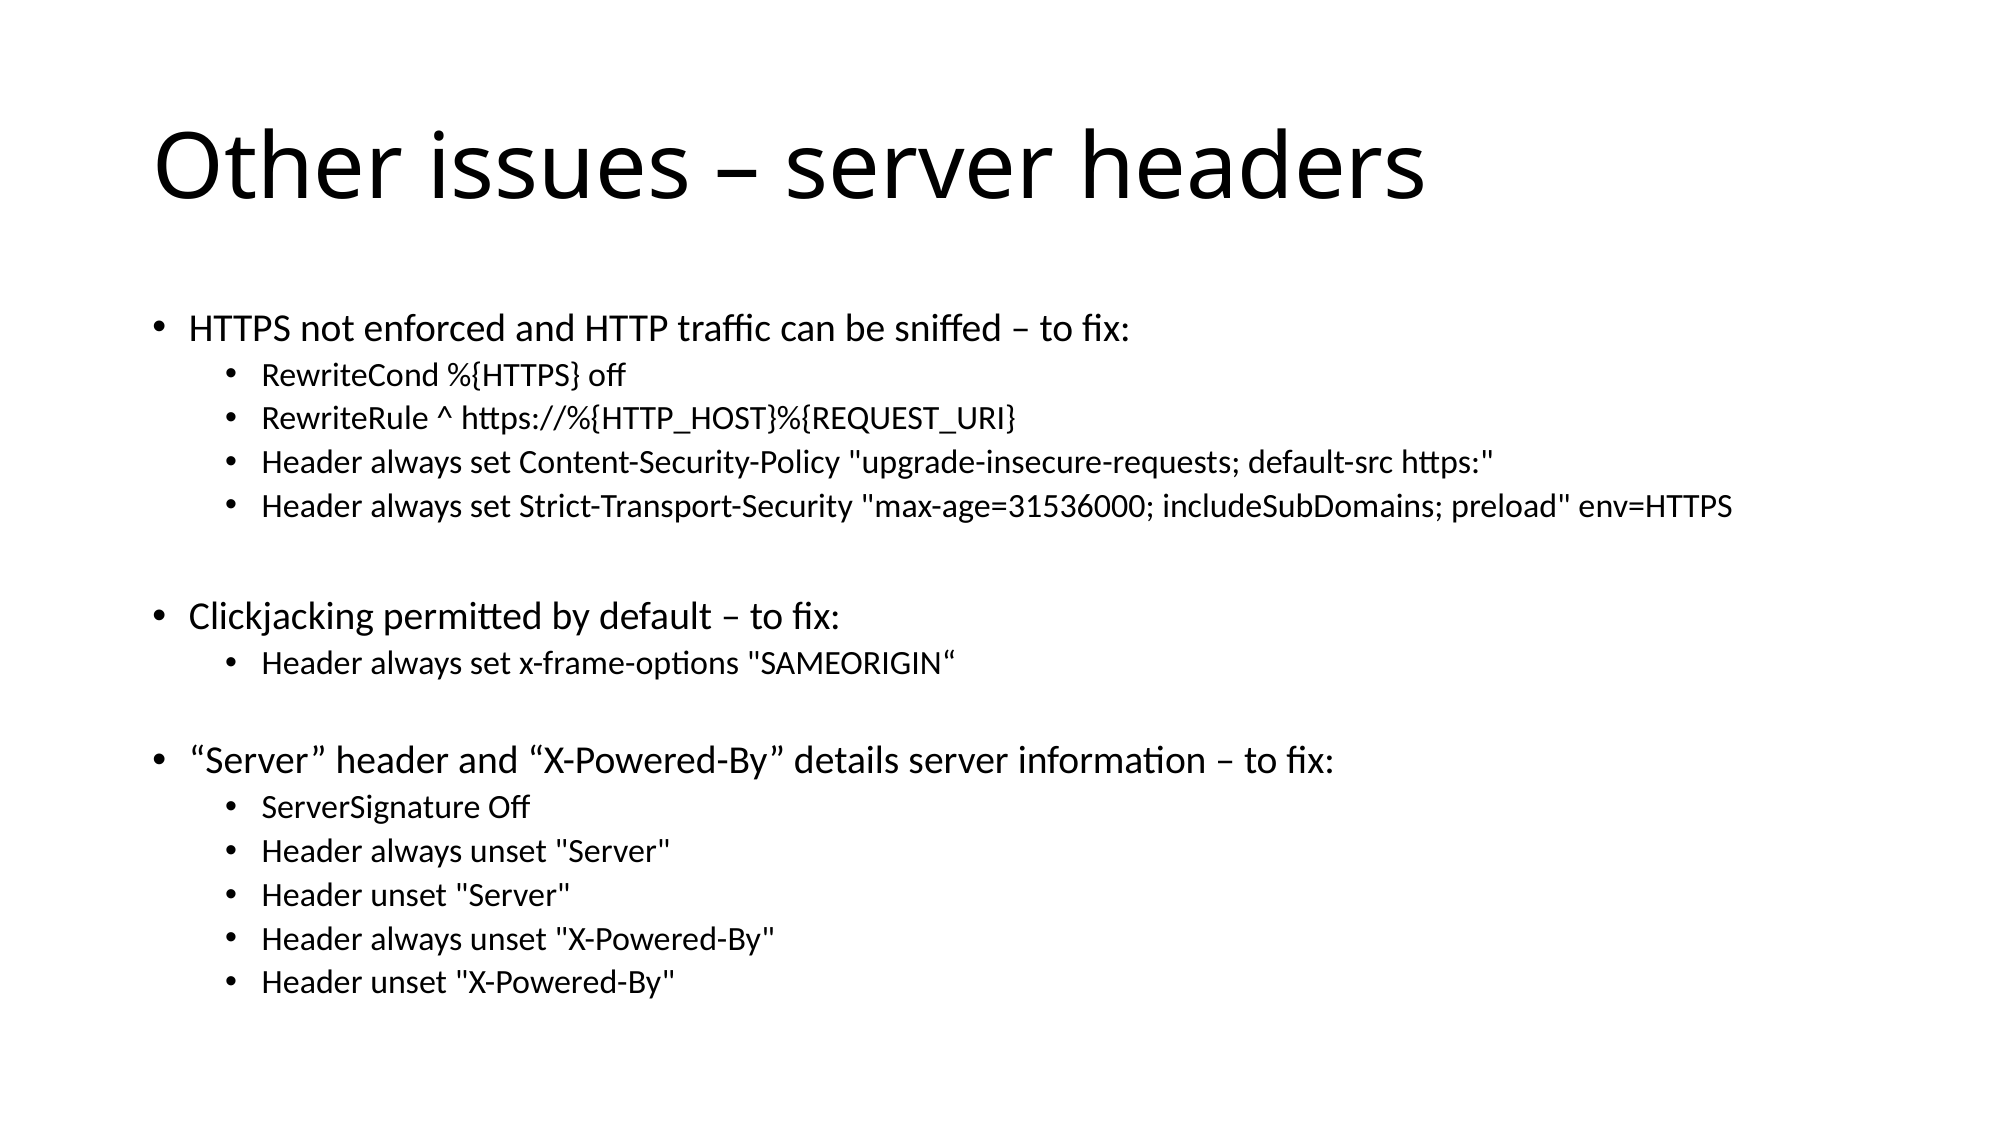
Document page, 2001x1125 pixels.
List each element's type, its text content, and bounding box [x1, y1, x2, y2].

list HTTPS not enforced and HTTP traffic can be sniffed – to fix: RewriteCond %{HTTPS} off RewriteRule ^ https://%{HTTP_HOST}%{REQUEST_URI} Header always set Content-Security-Policy "upgrade-insecure-requests; default-src https:" Header always set Strict-Transport-Security "max-age=31536000; includeSubDomains; preload" env=HTTPS Clickjacking permitted by default – to fix: Header always set x-frame-options "SAMEORIGIN“ “Server” header and “X-Powered-By” details server information – to fix: ServerSignature Off Header always unset "Server" Header unset "Server" Header always unset "X-Powered-By" Header unset "X-Powered-By" [137, 299, 1863, 1014]
title Other issues – server headers [137, 59, 1863, 278]
